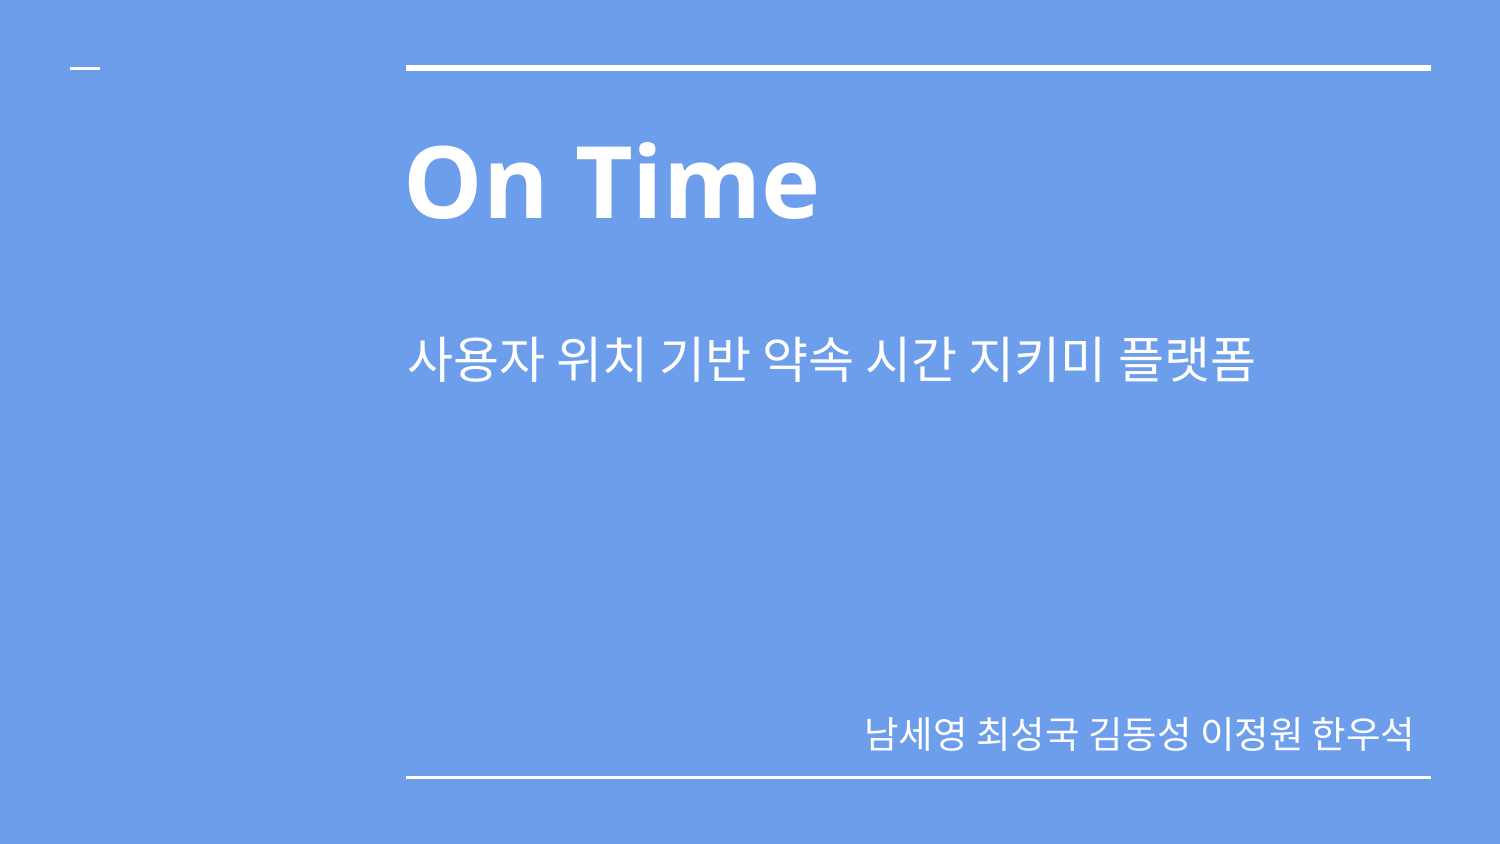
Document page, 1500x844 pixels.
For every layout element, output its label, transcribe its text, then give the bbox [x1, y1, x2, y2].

subtitle 남세영 최성국 김동성 이정원 한우석 [392, 659, 1431, 771]
subtitle 사용자 위치 기반 약속 시간 지키미 플랫폼 [392, 291, 1431, 404]
title On Time [389, 103, 1428, 357]
